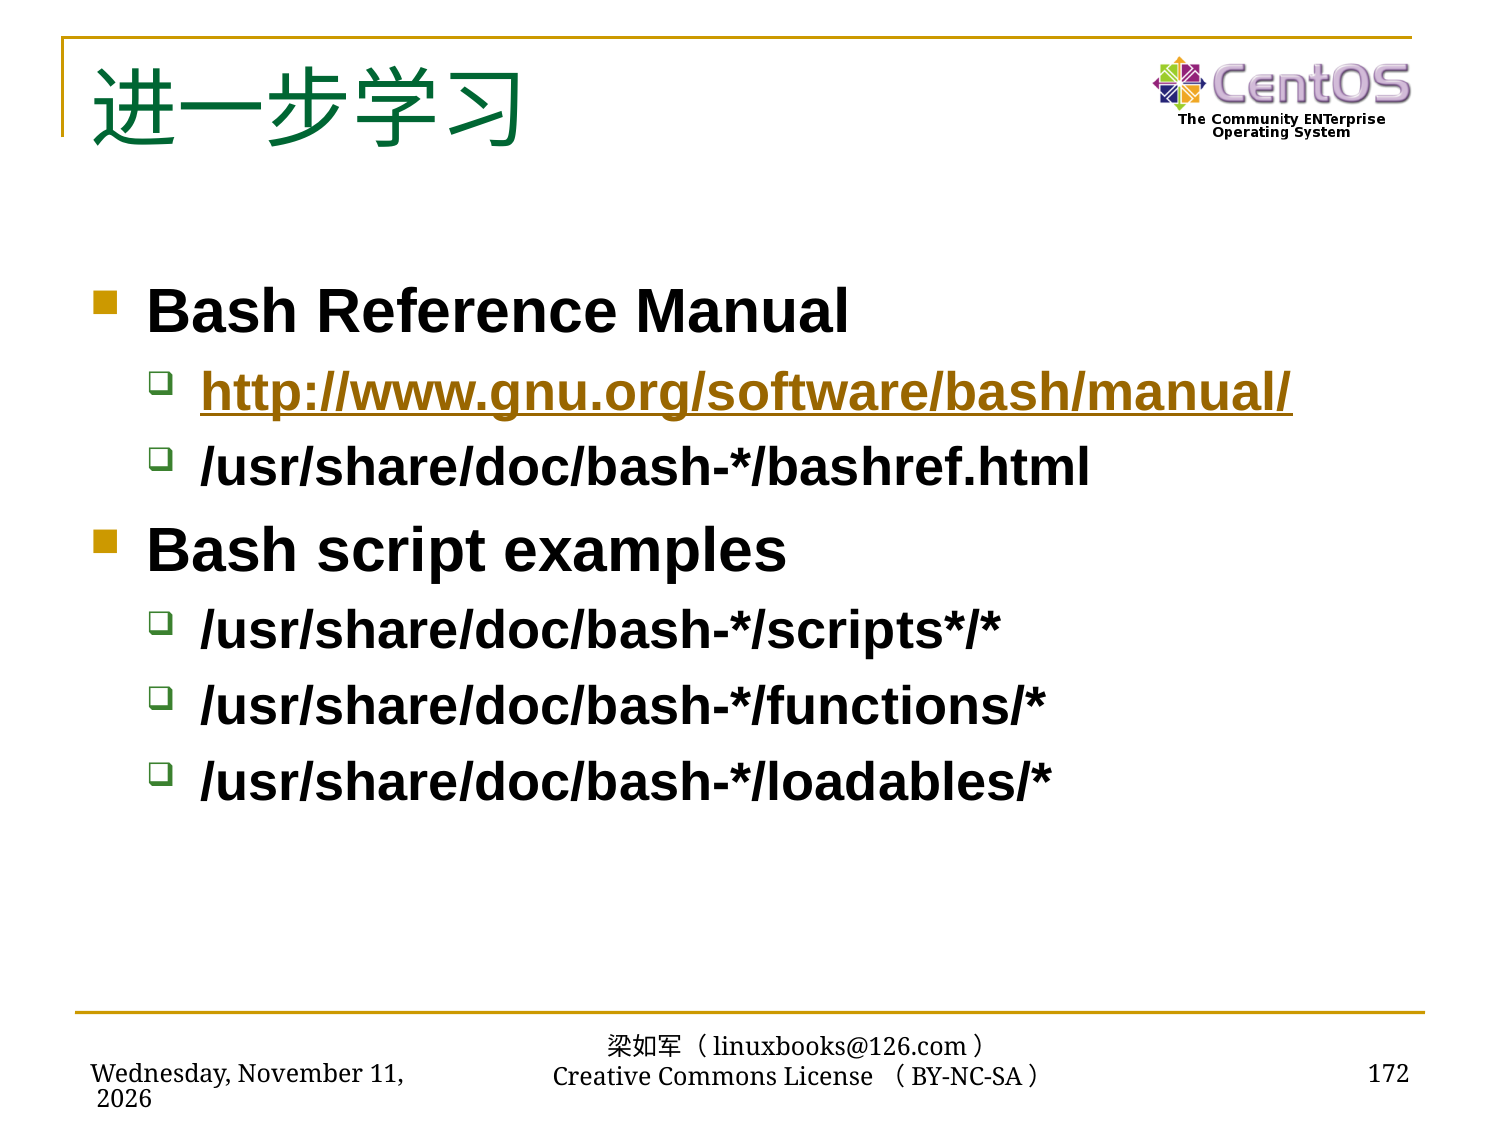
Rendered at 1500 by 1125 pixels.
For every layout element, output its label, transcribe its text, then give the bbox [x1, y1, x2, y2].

footer 梁如军（linuxbooks@126.com） Creative Commons License（BY-NC-SA） [359, 1022, 1247, 1099]
list Bash Reference Manual http://www.gnu.org/software/bash/manual/ /usr/share/doc/bash-*/bashref.html Bash script examples /usr/share/doc/bash-*/scripts*/* /usr/share/doc/bash-*/functions/* /usr/share/doc/bash-*/loadables/* [74, 262, 1426, 1006]
title 进一步学习 [74, 45, 1426, 233]
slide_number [74, 1023, 426, 1100]
slide_number 172 [1074, 1023, 1426, 1100]
